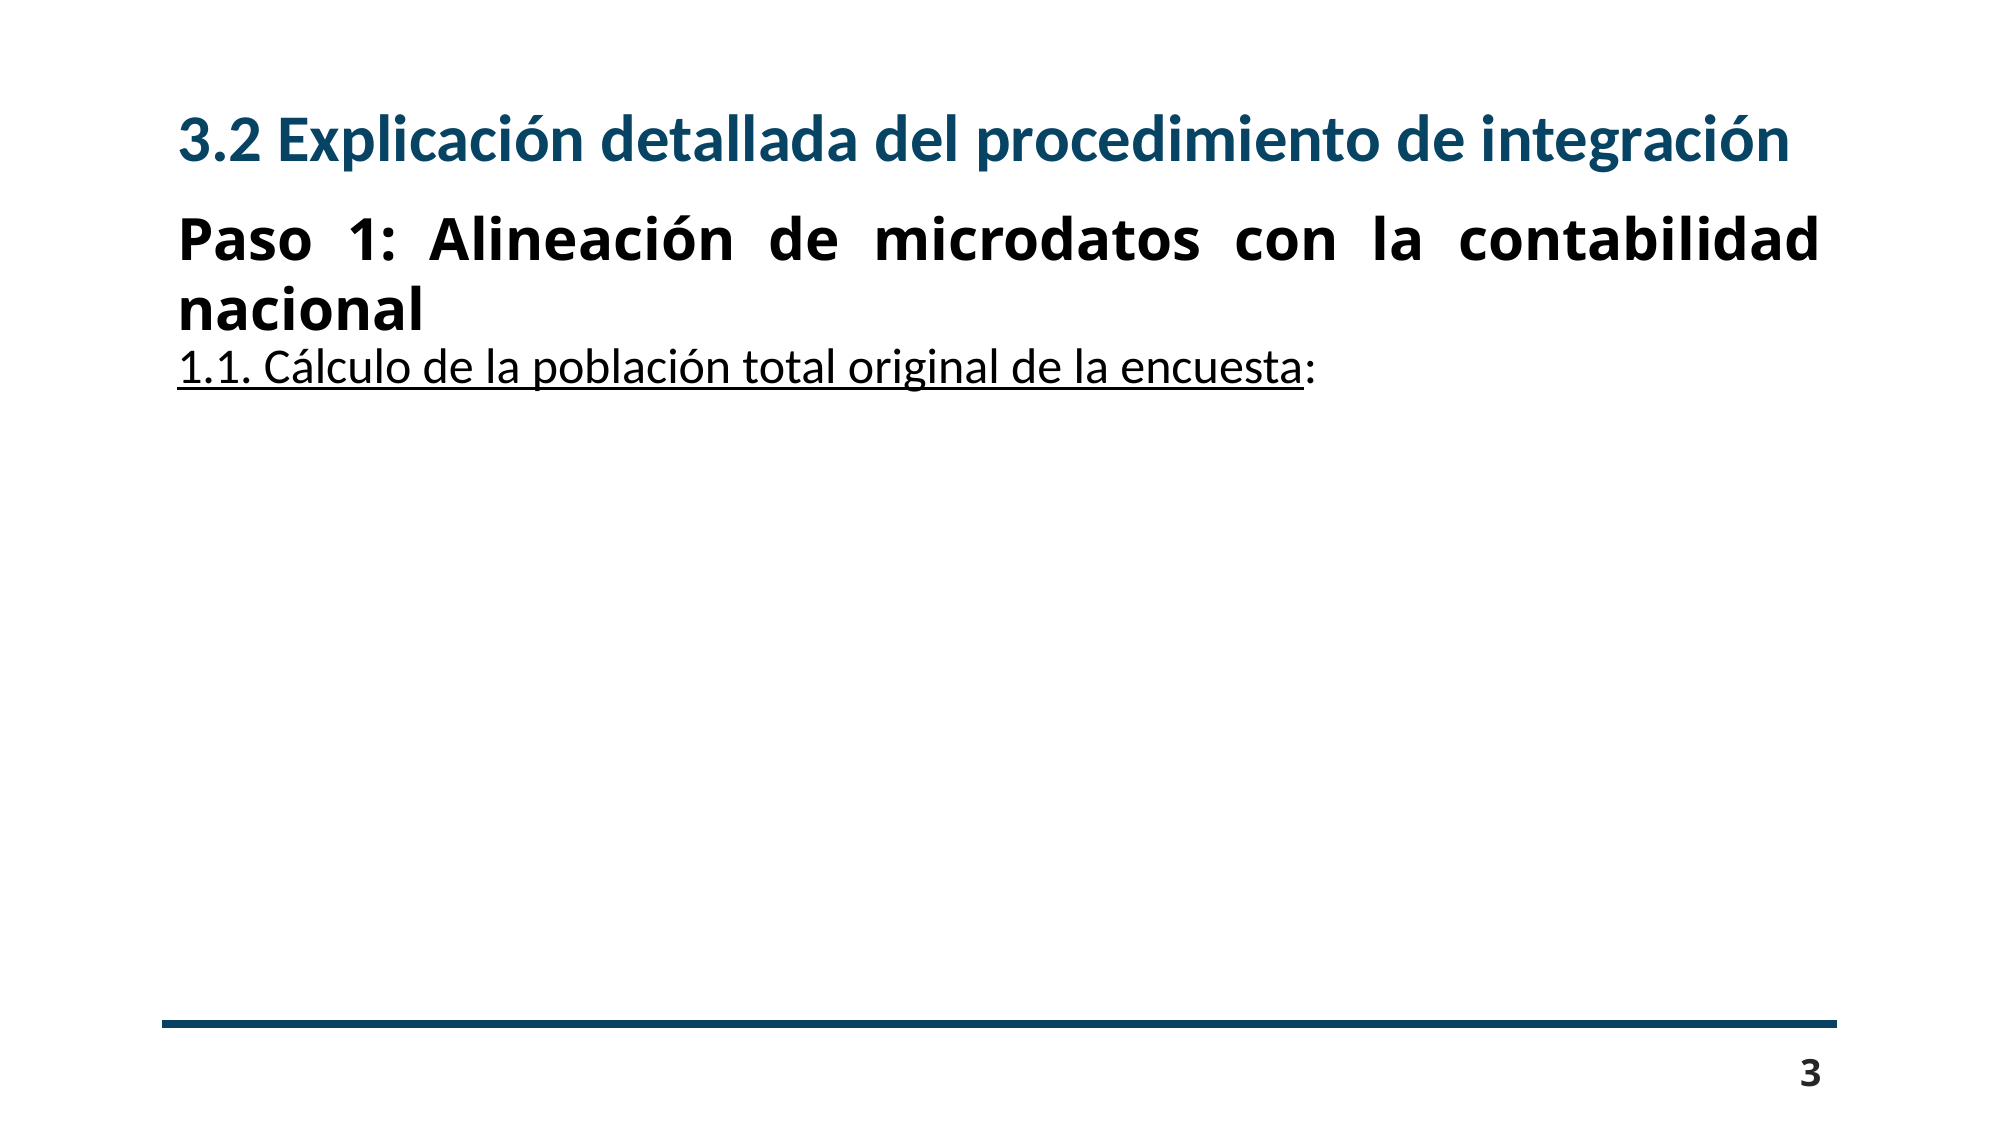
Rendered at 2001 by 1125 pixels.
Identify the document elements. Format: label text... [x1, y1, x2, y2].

text_box Paso 1: Alineación de microdatos con la contabilidad nacional [161, 240, 1837, 303]
text_box 3.2 Explicación detallada del procedimiento de integración [161, 70, 1837, 199]
slide_number 3 [1386, 1041, 1837, 1102]
